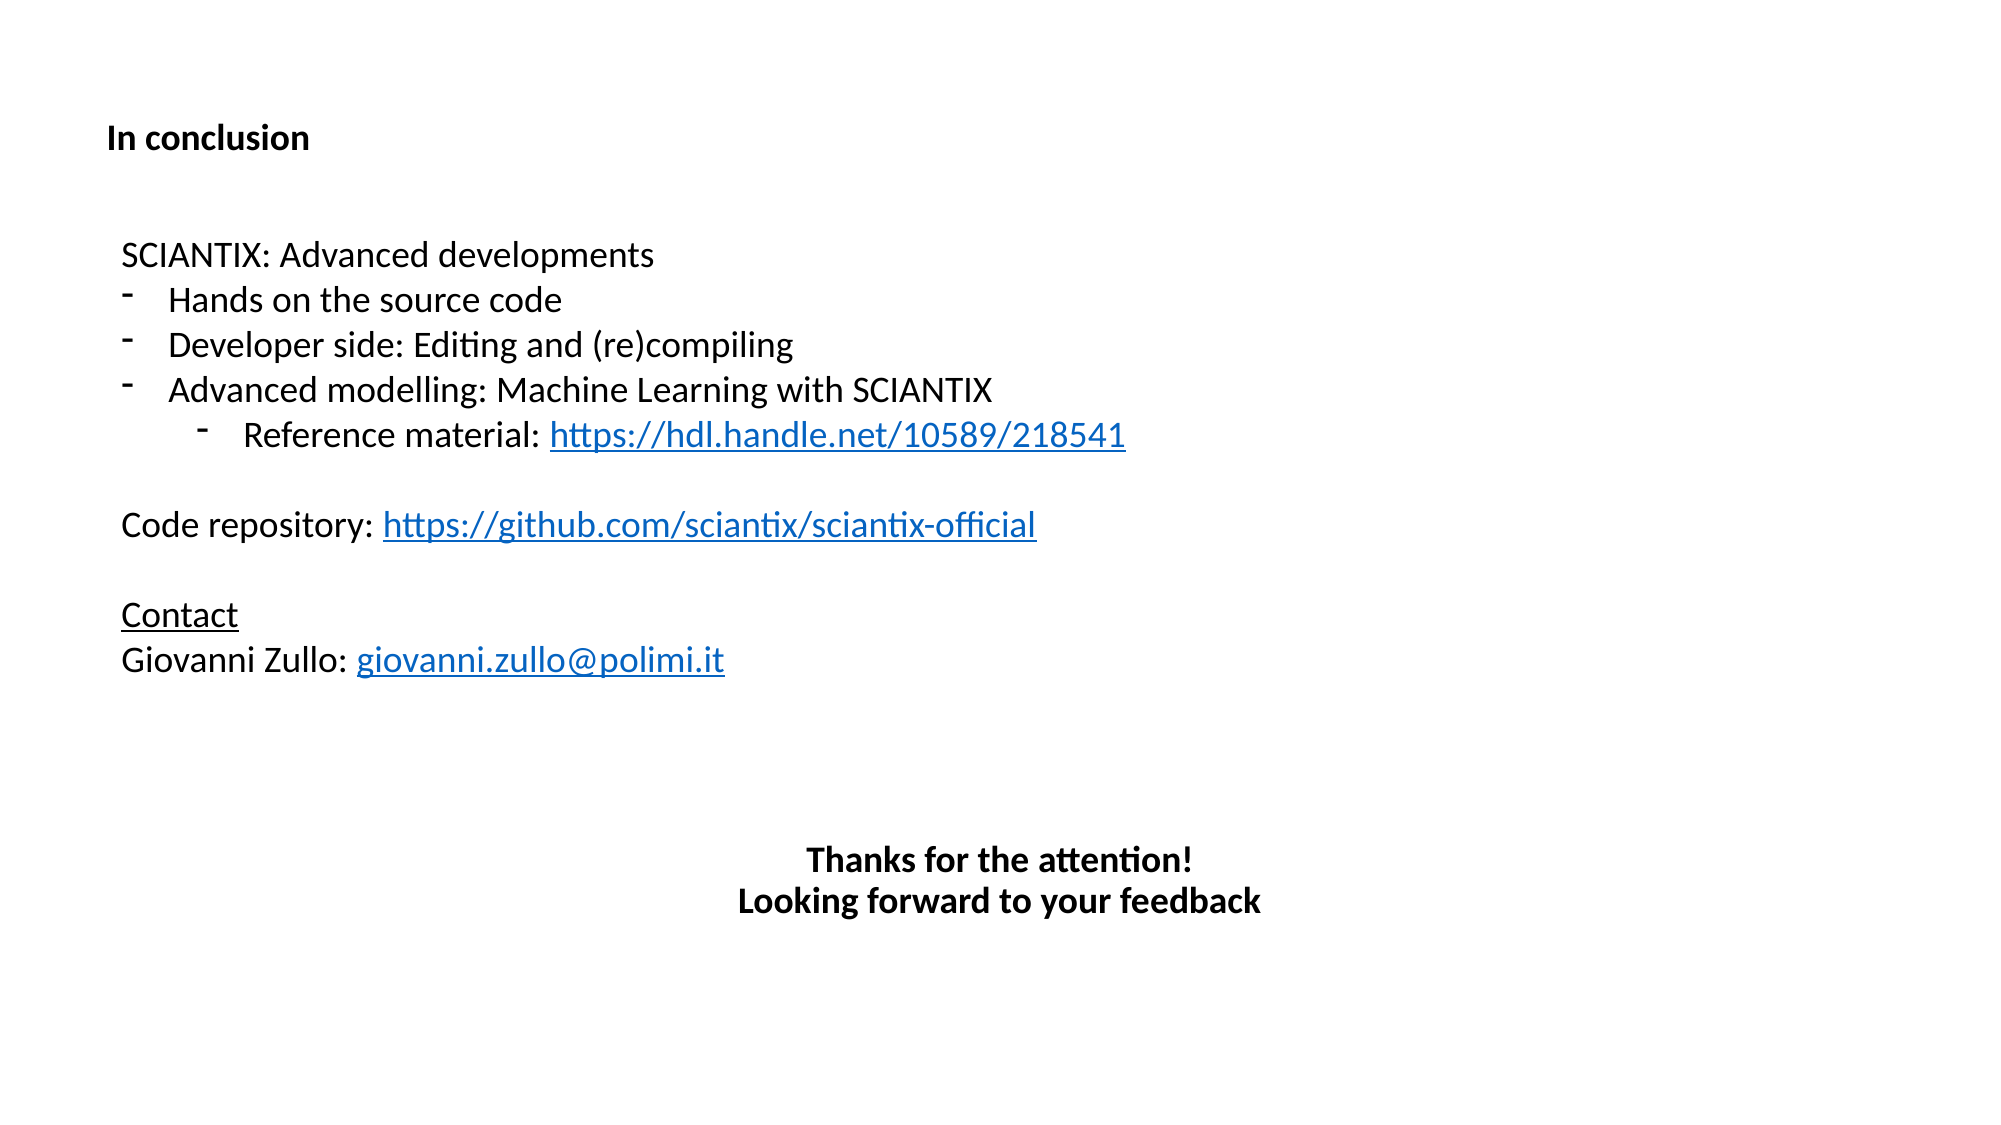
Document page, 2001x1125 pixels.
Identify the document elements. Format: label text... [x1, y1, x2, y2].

text_box SCIANTIX: Advanced developments Hands on the source code Developer side: Editing and (re)compiling Advanced modelling: Machine Learning with SCIANTIX Reference material: https://hdl.handle.net/10589/218541 Code repository: https://github.com/sciantix/sciantix-official Contact Giovanni Zullo: giovanni.zullo@polimi.it [106, 222, 1464, 810]
text_box In conclusion [106, 108, 1894, 169]
text_box Thanks for the attention! Looking forward to your feedback [106, 810, 1894, 952]
